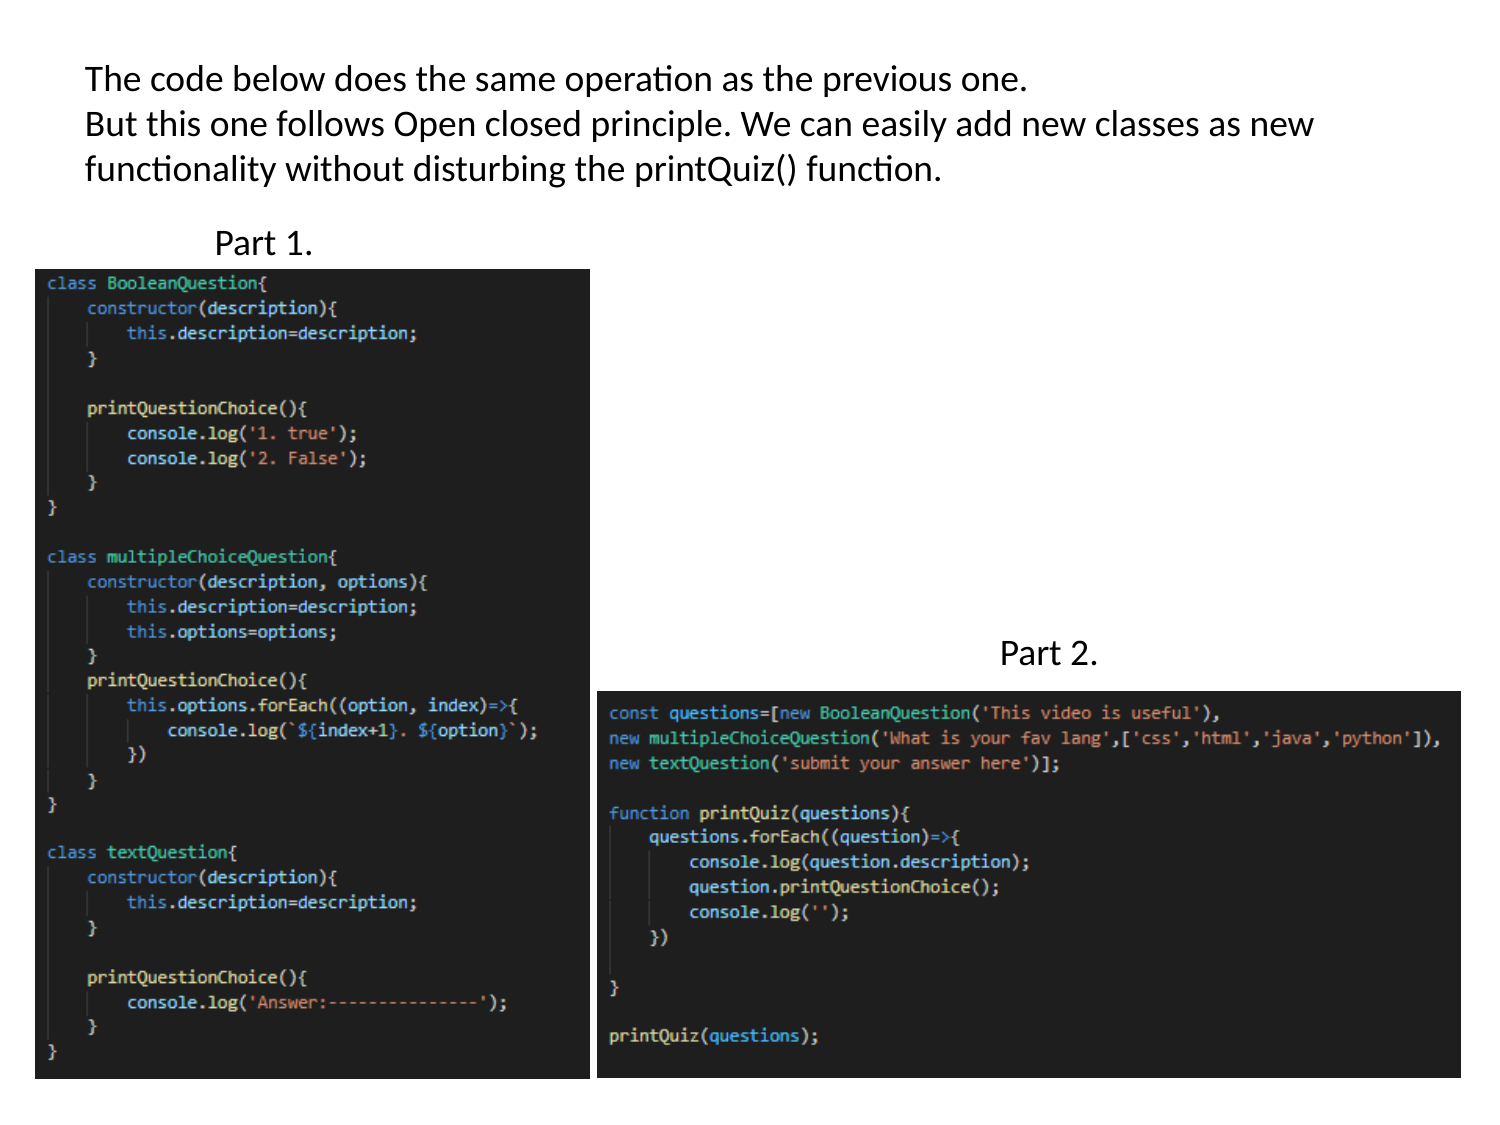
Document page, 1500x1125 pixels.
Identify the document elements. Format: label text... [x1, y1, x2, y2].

picture [34, 269, 591, 1080]
picture [597, 691, 1461, 1078]
text_box Part 2. [985, 621, 1114, 681]
text_box Part 1. [199, 210, 329, 267]
text_box The code below does the same operation as the previous one. But this one follows Open closed principle. We can easily add new classes as new functionality without disturbing the printQuiz() function. [70, 46, 1454, 197]
